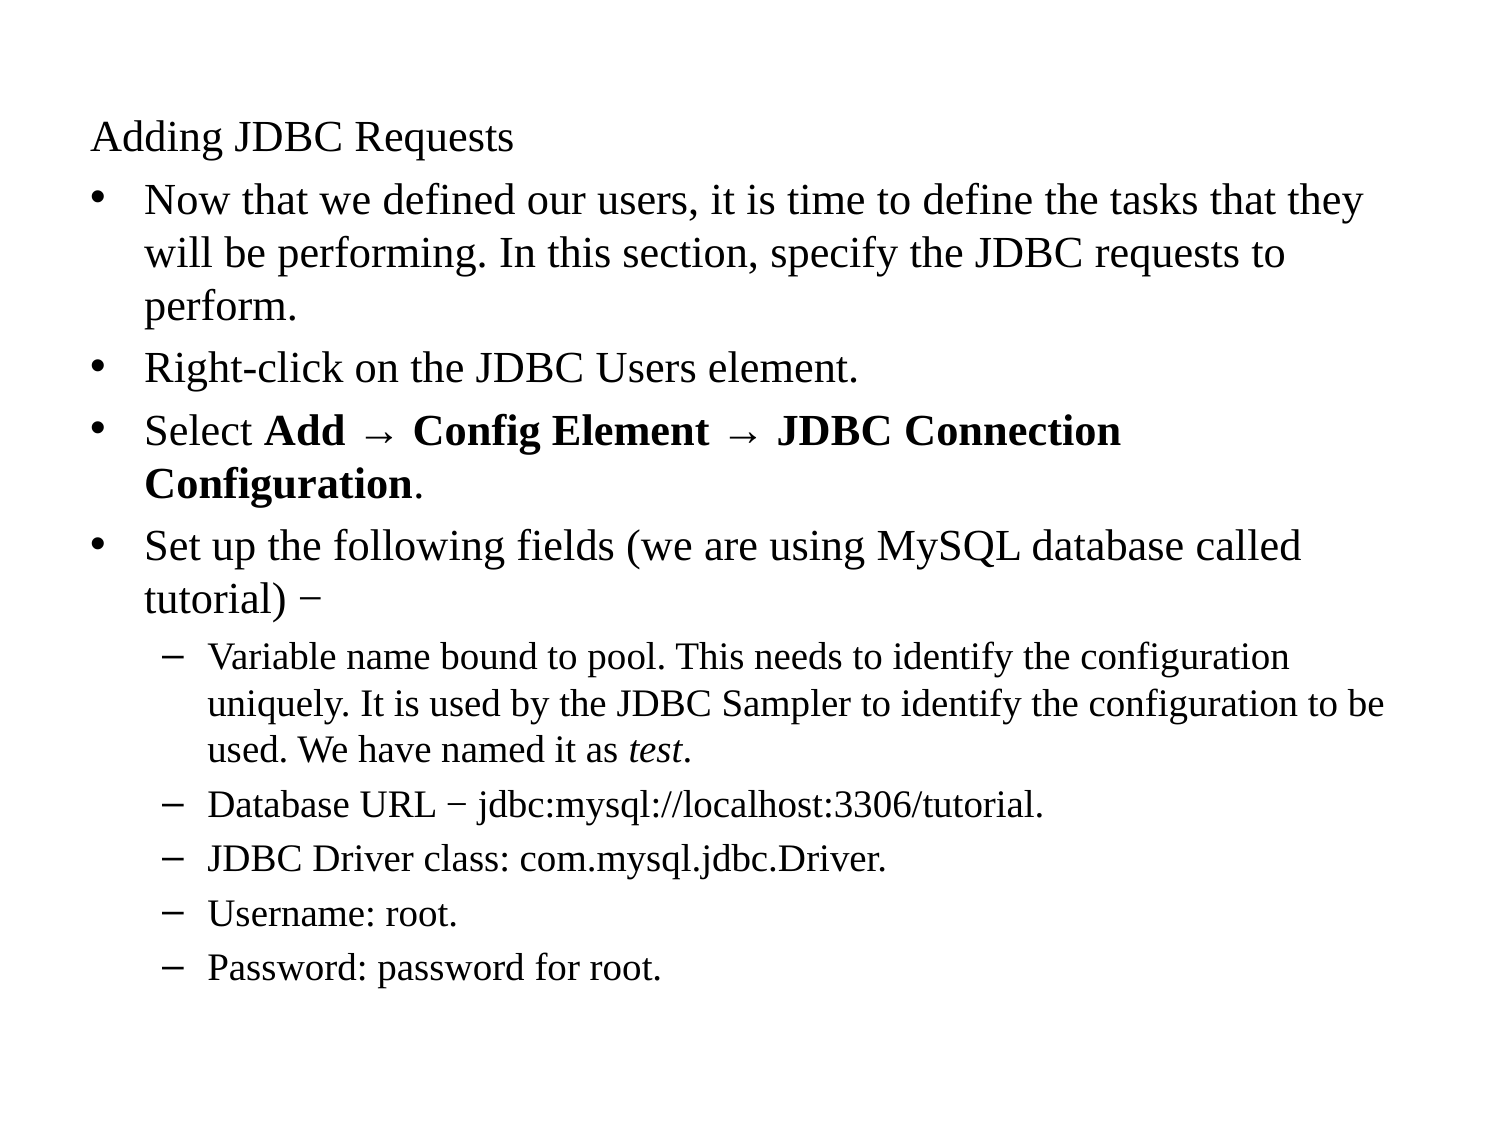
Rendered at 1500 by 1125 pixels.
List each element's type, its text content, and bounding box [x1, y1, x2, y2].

list Adding JDBC Requests Now that we defined our users, it is time to define the tasks that they will be performing. In this section, specify the JDBC requests to perform. Right-click on the JDBC Users element. Select Add → Config Element → JDBC Connection Configuration. Set up the following fields (we are using MySQL database called tutorial) − Variable name bound to pool. This needs to identify the configuration uniquely. It is used by the JDBC Sampler to identify the configuration to be used. We have named it as test. Database URL − jdbc:mysql://localhost:3306/tutorial. JDBC Driver class: com.mysql.jdbc.Driver. Username: root. Password: password for root. [75, 99, 1425, 1005]
